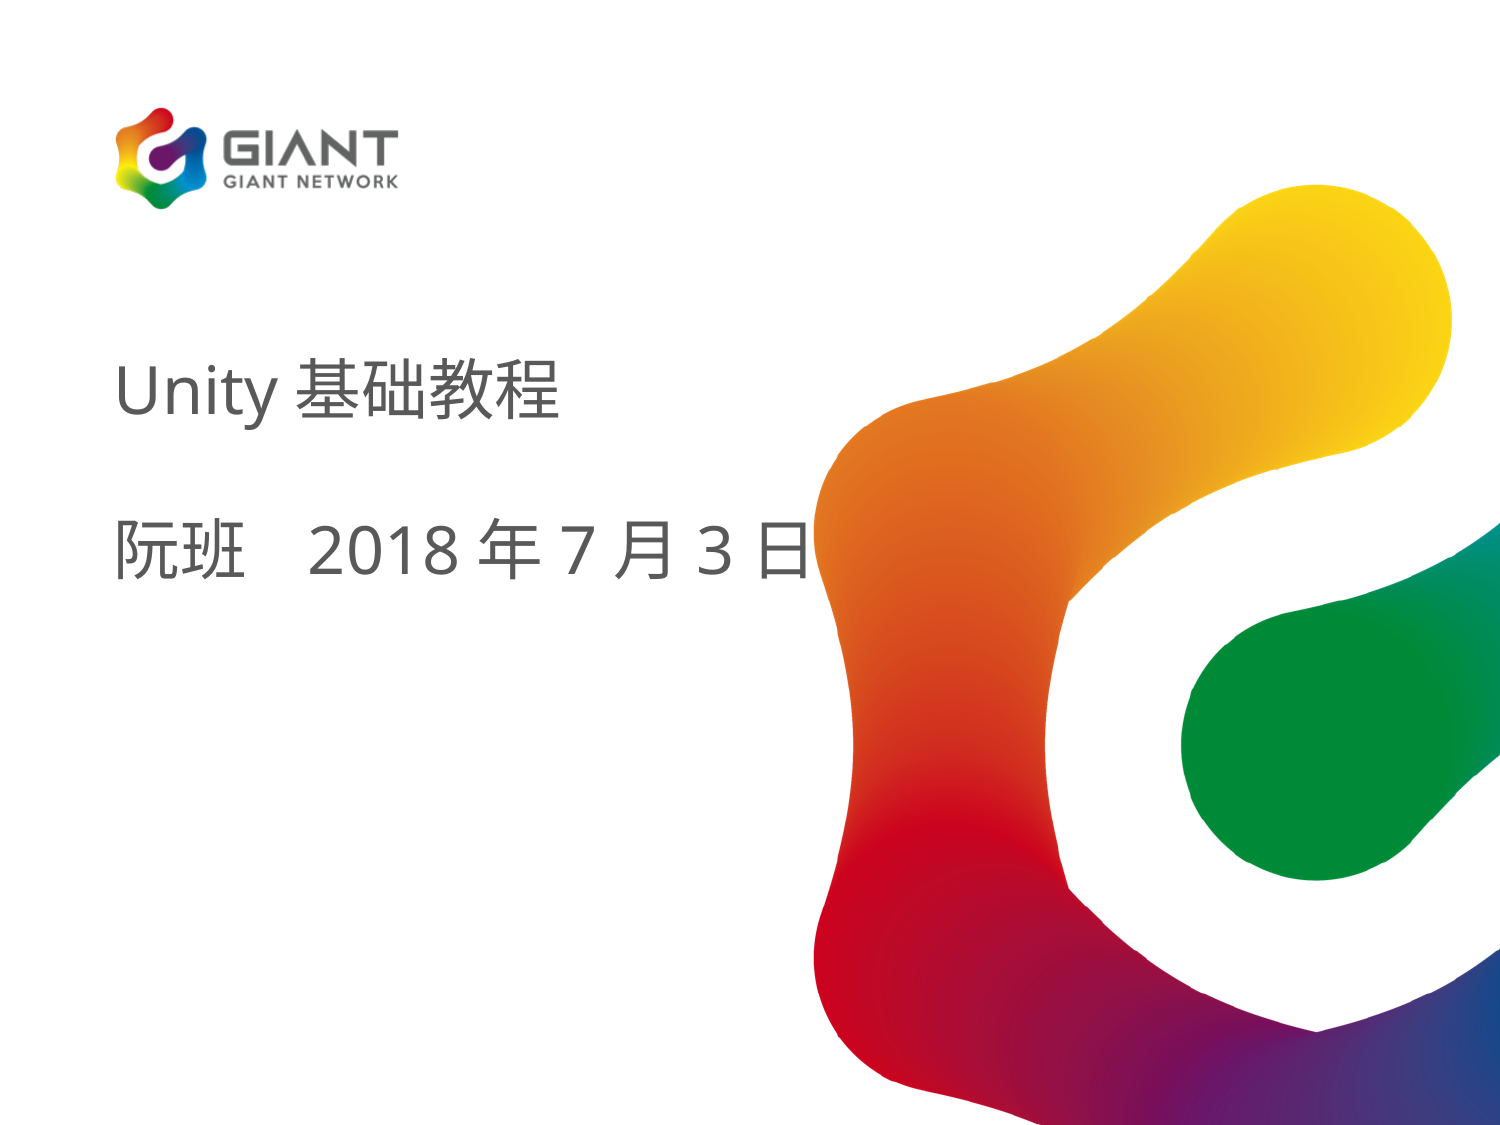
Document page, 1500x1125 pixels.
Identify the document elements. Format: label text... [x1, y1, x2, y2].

picture [98, 90, 416, 227]
text_box Unity基础教程 阮班 2018年7月3日 [98, 340, 1117, 595]
picture [793, 164, 1500, 1125]
